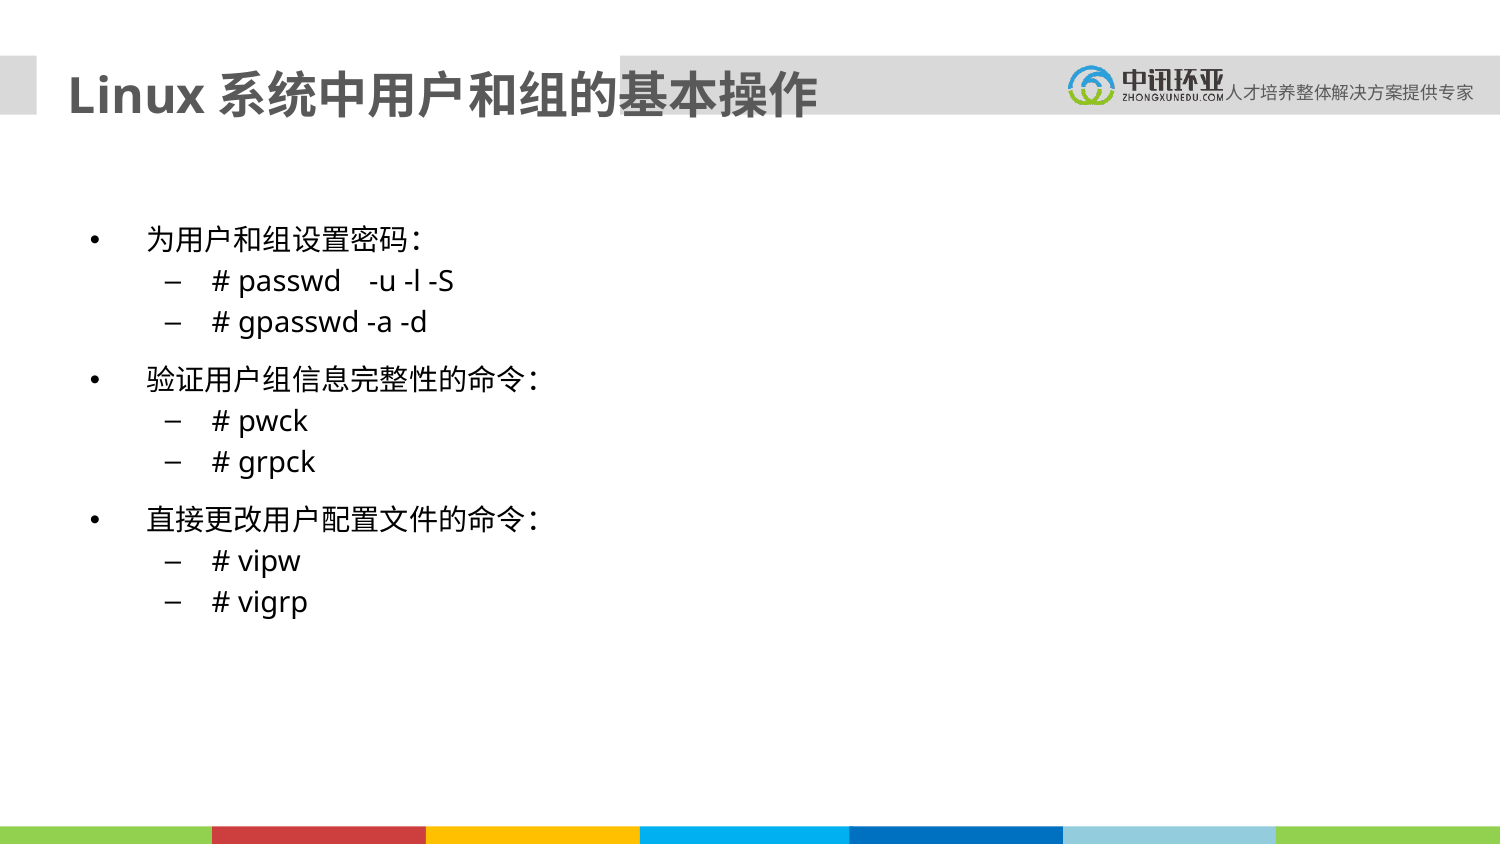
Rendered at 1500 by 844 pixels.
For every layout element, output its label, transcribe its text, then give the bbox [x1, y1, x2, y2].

title Linux系统中用户和组的基本操作 [53, 55, 1404, 212]
list 为用户和组设置密码： # passwd -u -l -S # gpasswd -a -d 验证用户组信息完整性的命令： # pwck # grpck 直接更改用户配置文件的命令： # vipw # vigrp [75, 196, 1425, 691]
